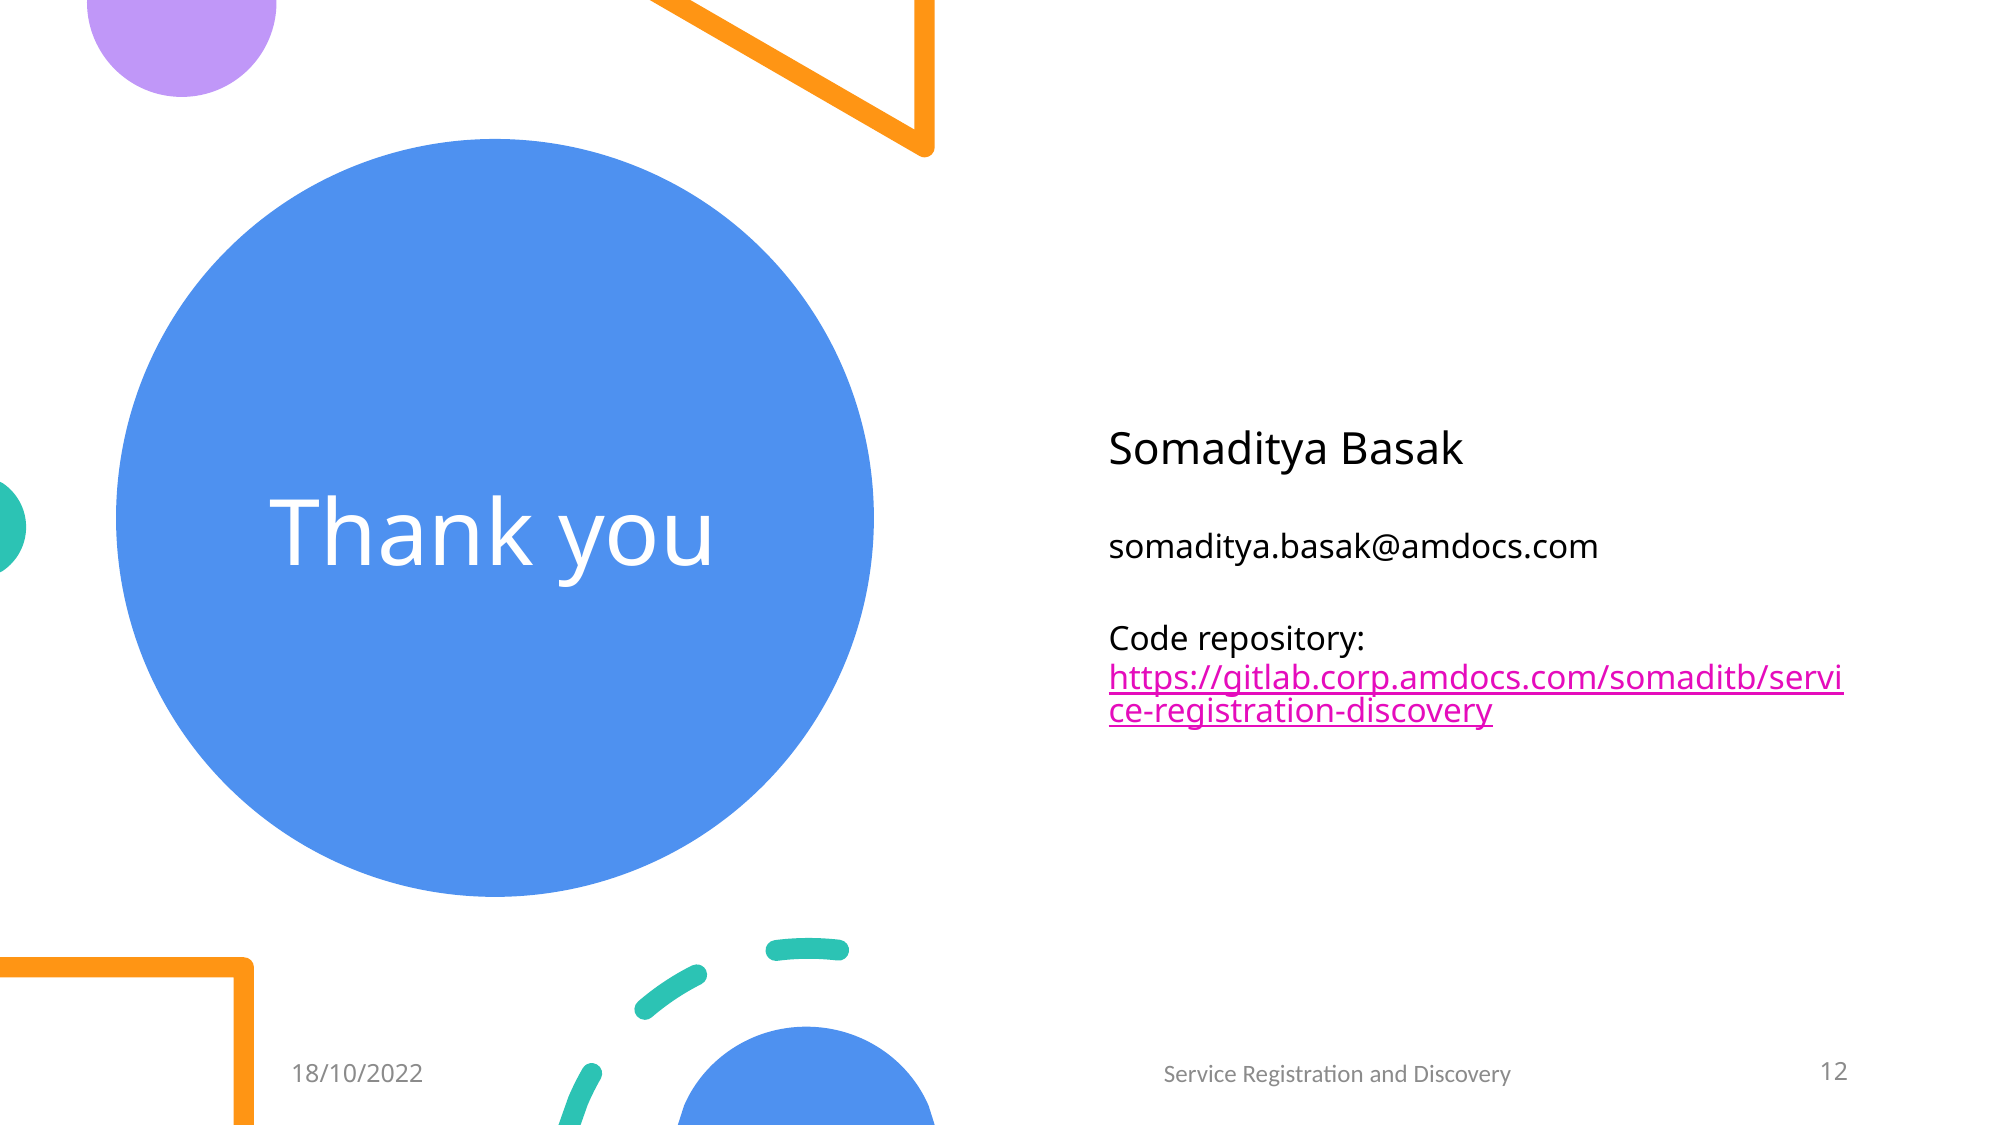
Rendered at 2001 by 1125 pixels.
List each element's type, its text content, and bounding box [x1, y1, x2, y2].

title Thank you [228, 202, 759, 870]
list Somaditya Basak somaditya.basak@amdocs.com Code repository: https://gitlab.corp.amdocs.com/somaditb/service-registration-discovery [1093, 418, 1866, 707]
slide_number 12 [1723, 1042, 1863, 1103]
footer Service Registration and Discovery [1000, 1042, 1676, 1103]
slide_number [276, 1042, 530, 1103]
